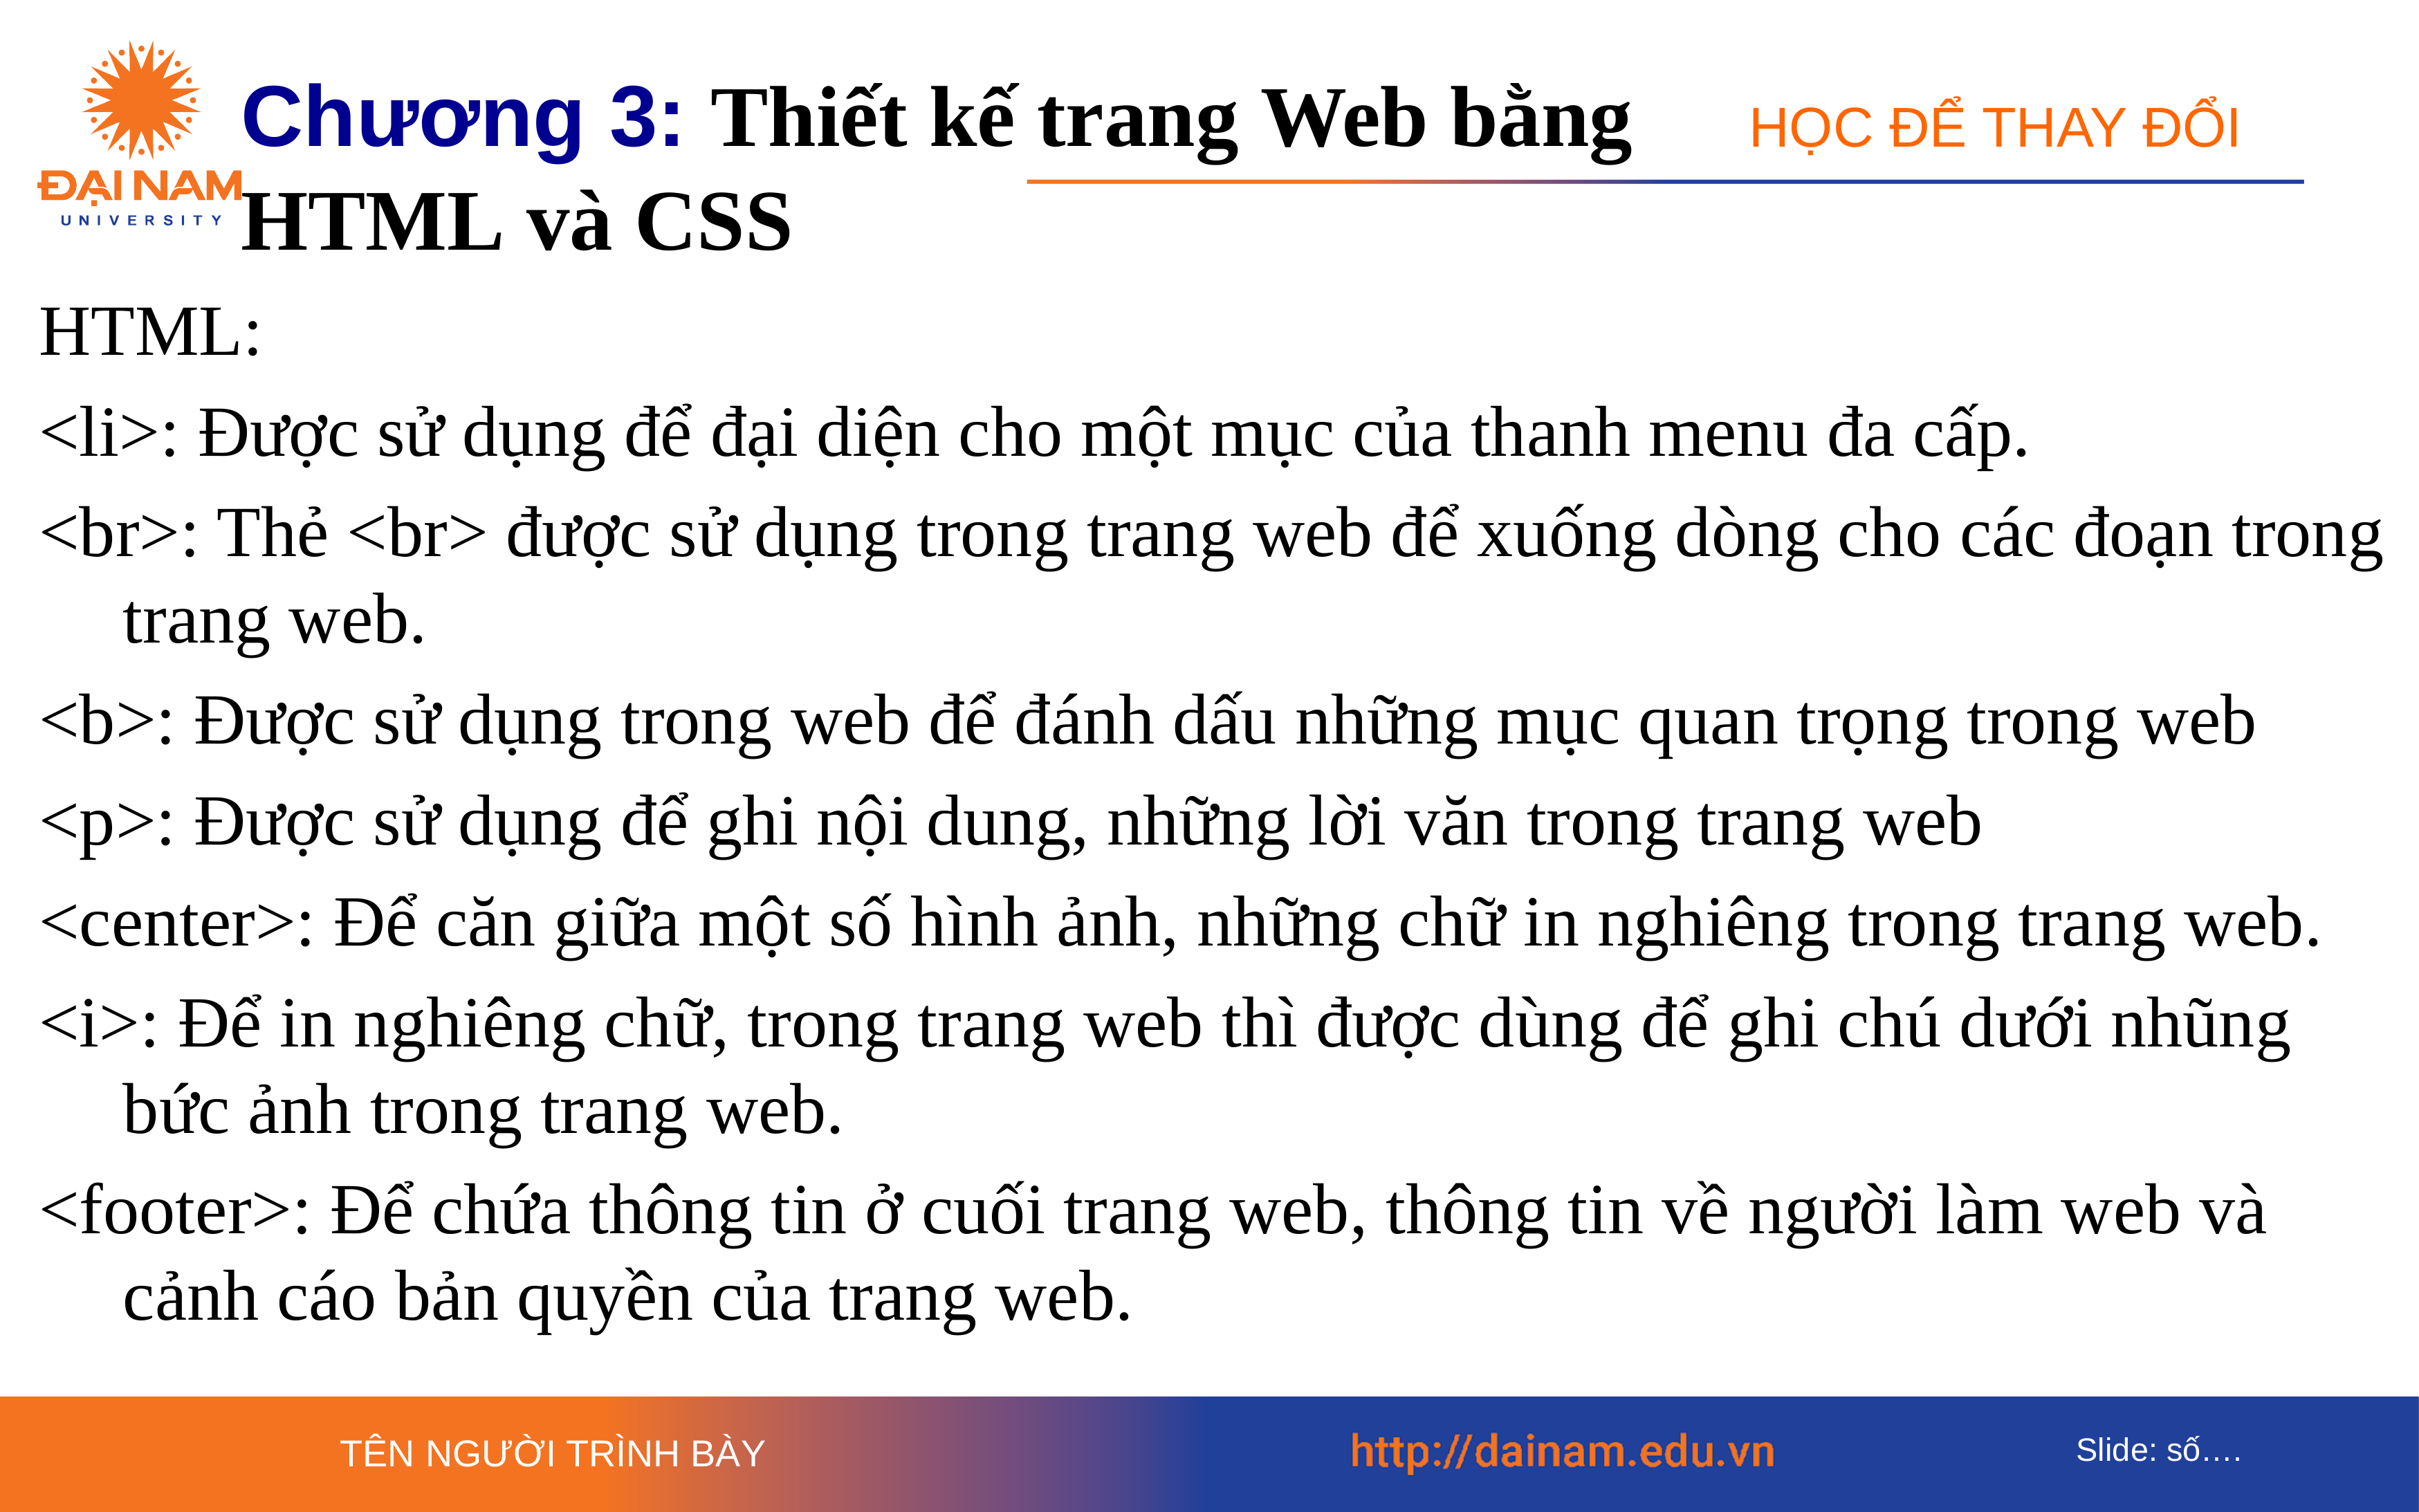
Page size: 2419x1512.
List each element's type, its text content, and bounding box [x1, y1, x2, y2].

list HTML: <li>: Được sử dụng để đại diện cho một mục của thanh menu đa cấp. <br>: Thẻ <br> được sử dụng trong trang web để xuống dòng cho các đoạn trong trang web. <b>: Được sử dụng trong web để đánh dấu những mục quan trọng trong web <p>: Được sử dụng để ghi nội dung, những lời văn trong trang web <center>: Để căn giữa một số hình ảnh, những chữ in nghiêng trong trang web. <i>: Để in nghiêng chữ, trong trang web thì được dùng để ghi chú dưới nhũng bức ảnh trong trang web. <footer>: Để chứa thông tin ở cuối trang web, thông tin về người làm web và cảnh cáo bản quyền của trang web. [16, 271, 2418, 1396]
text_box HỌC ĐỂ THAY ĐỔI [1320, 85, 2254, 163]
picture [1026, 179, 2304, 184]
text_box Chương 3: Thiết kế trang Web bằng HTML và CSS [230, 55, 1730, 271]
picture [37, 40, 241, 225]
picture [0, 1396, 2419, 1512]
